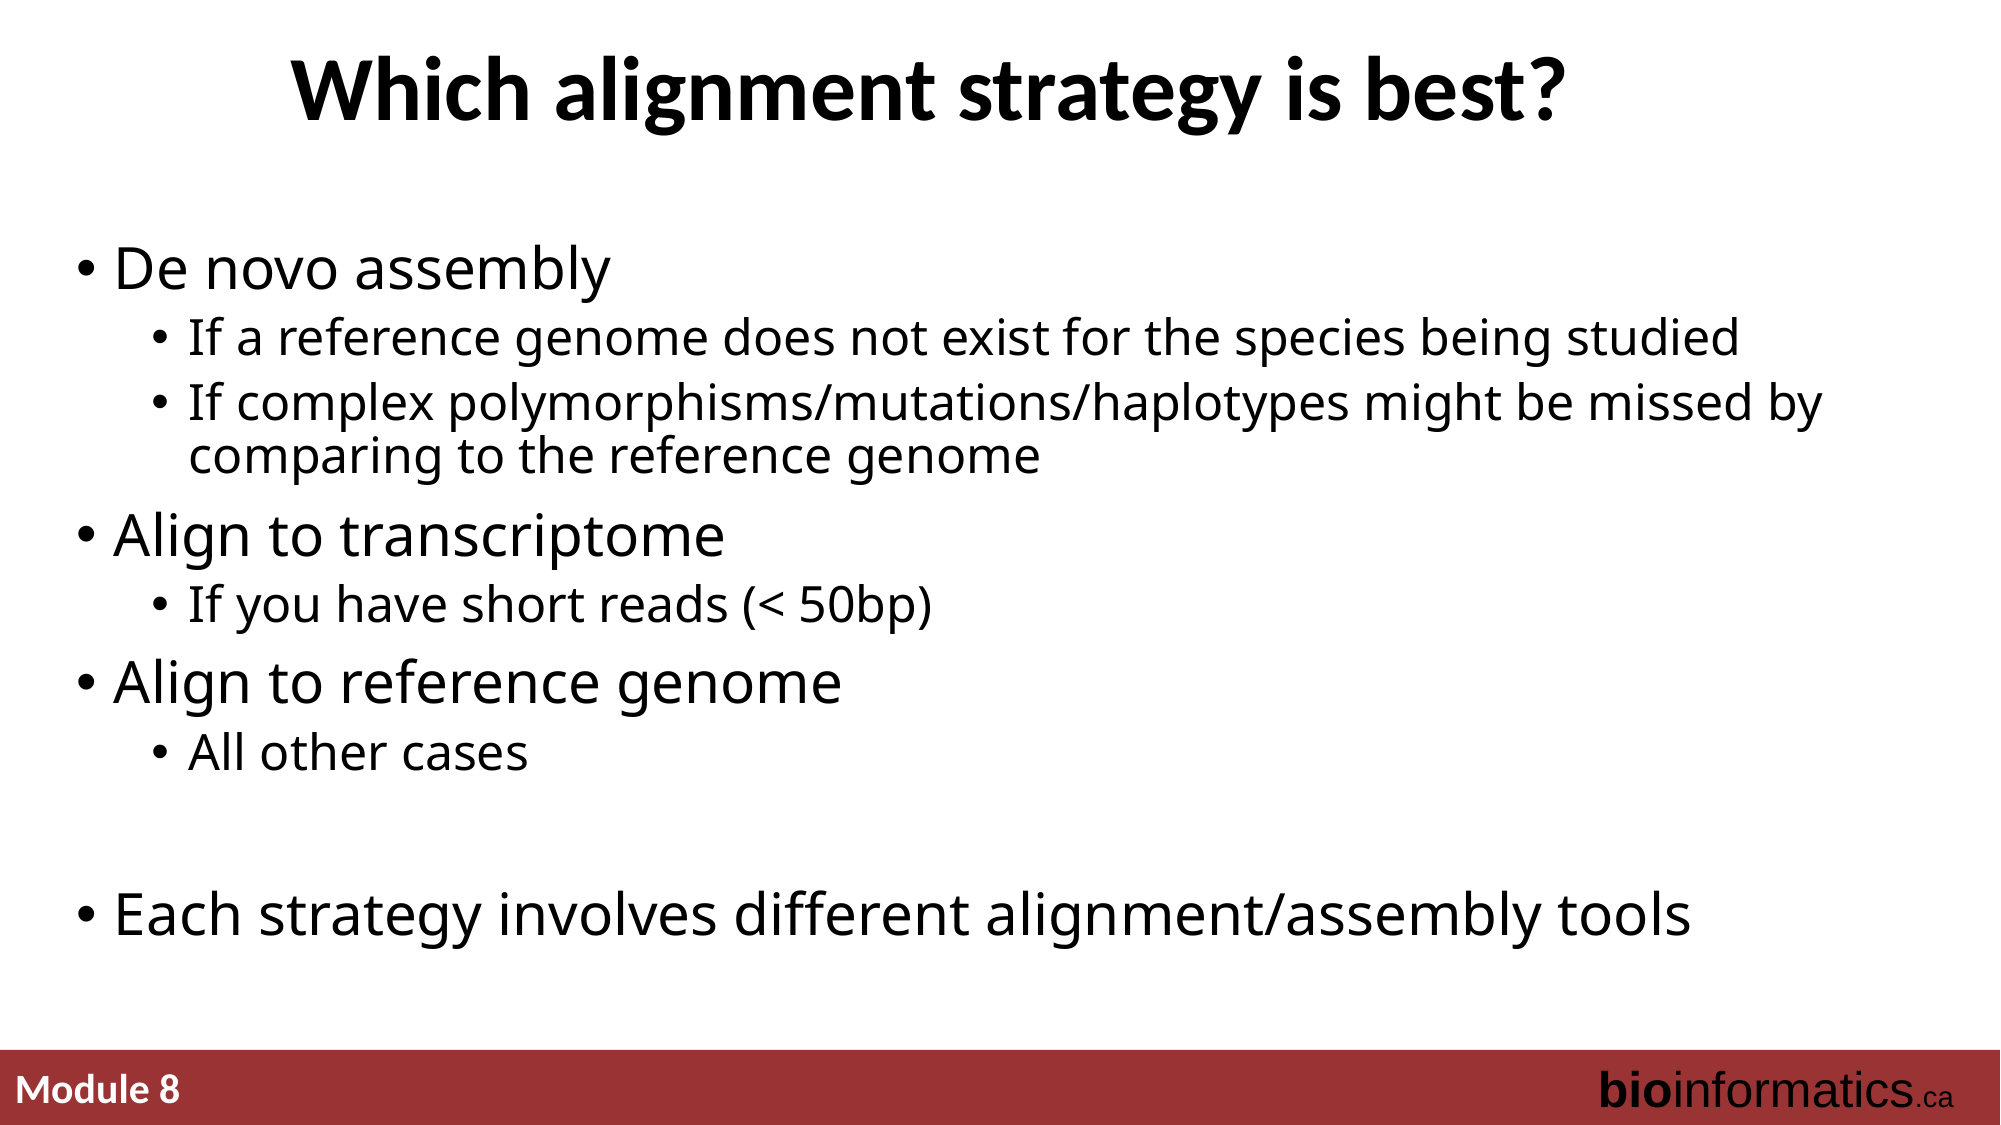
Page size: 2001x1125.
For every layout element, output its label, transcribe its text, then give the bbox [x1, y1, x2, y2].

list De novo assembly If a reference genome does not exist for the species being studied If complex polymorphisms/mutations/haplotypes might be missed by comparing to the reference genome Align to transcriptome If you have short reads (< 50bp) Align to reference genome All other cases Each strategy involves different alignment/assembly tools [61, 231, 1936, 1007]
title Which alignment strategy is best? [275, 0, 1725, 185]
